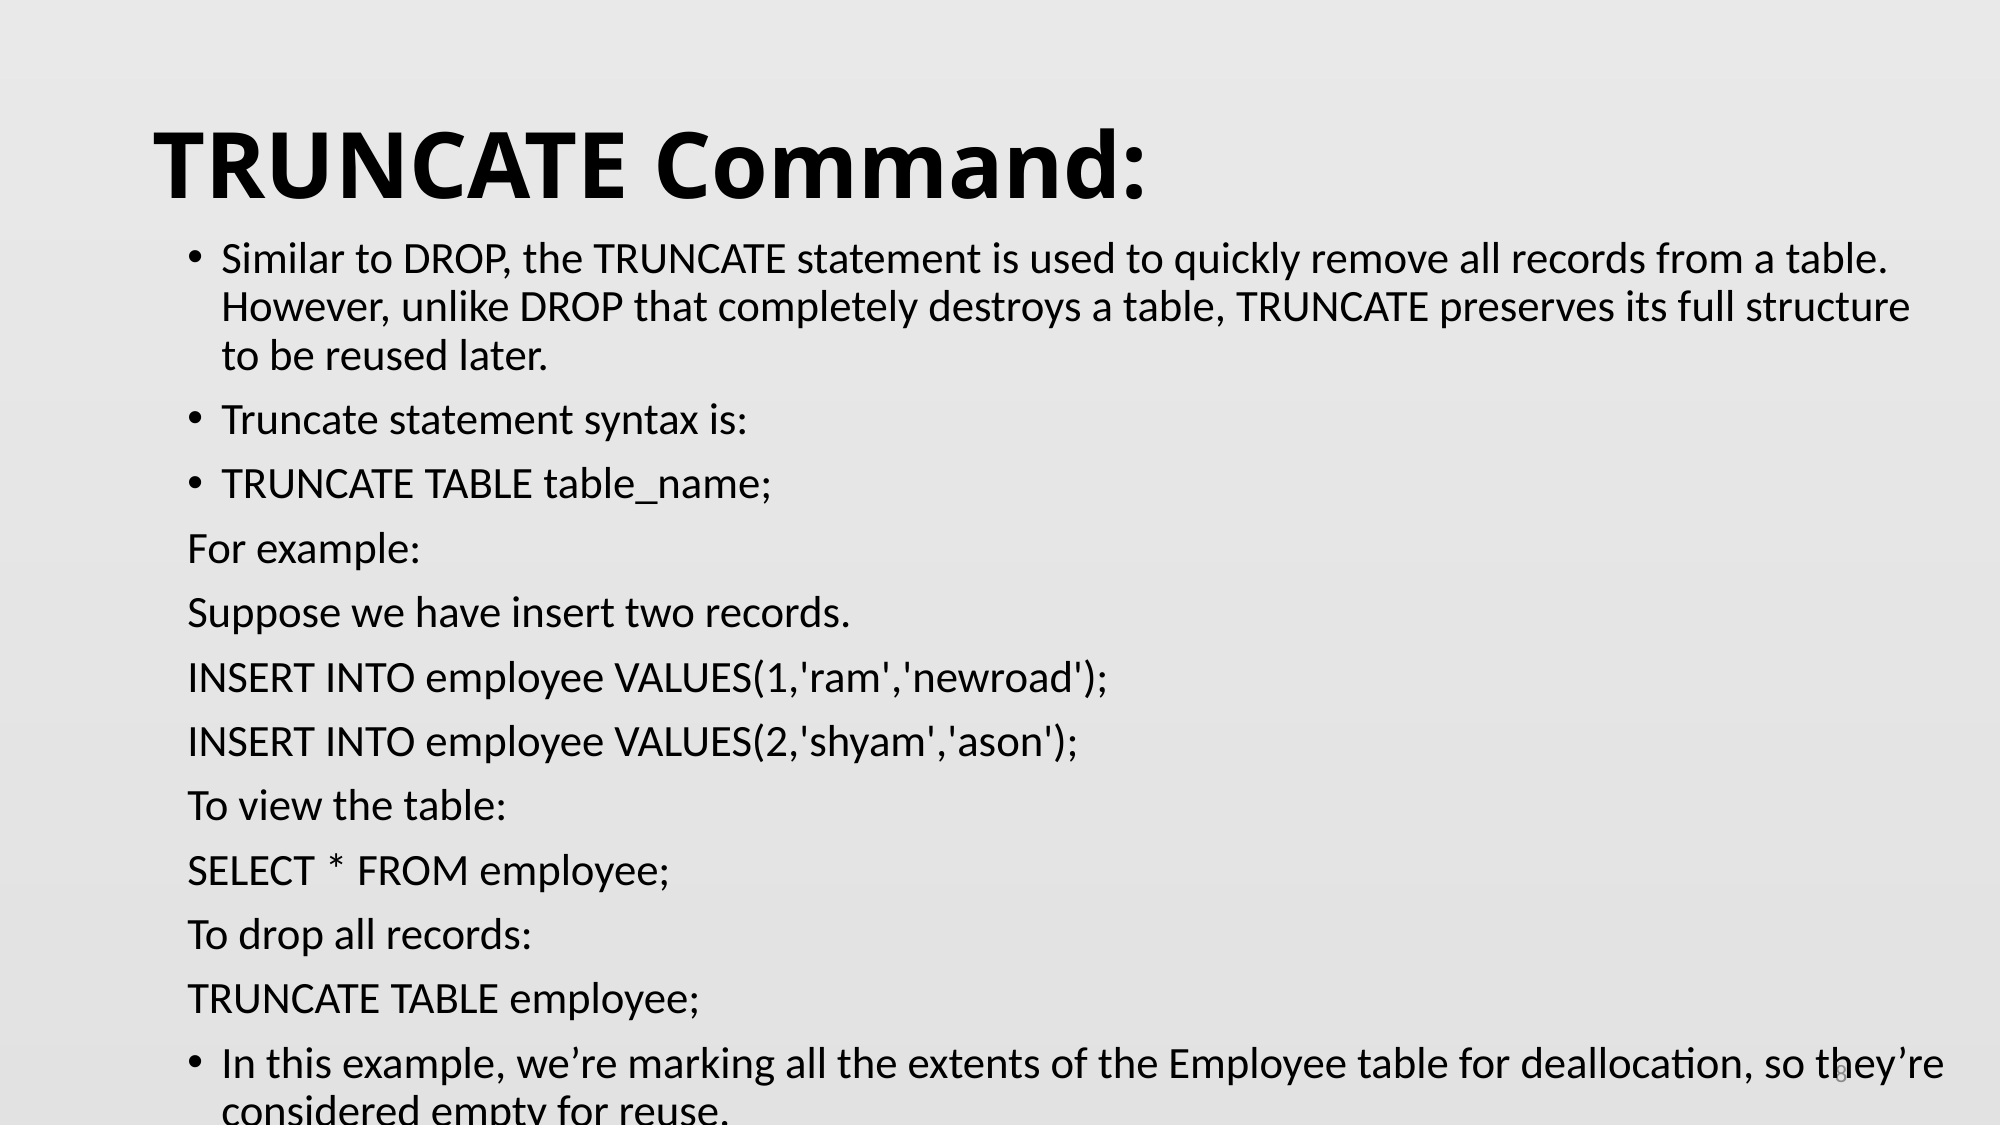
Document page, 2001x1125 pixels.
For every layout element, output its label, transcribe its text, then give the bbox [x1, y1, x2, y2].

list Similar to DROP, the TRUNCATE statement is used to quickly remove all records from a table. However, unlike DROP that completely destroys a table, TRUNCATE preserves its full structure to be reused later. Truncate statement syntax is: TRUNCATE TABLE table_name; For example: Suppose we have insert two records. INSERT INTO employee VALUES(1,'ram','newroad'); INSERT INTO employee VALUES(2,'shyam','ason'); To view the table: SELECT * FROM employee; To drop all records: TRUNCATE TABLE employee; In this example, we’re marking all the extents of the Employee table for deallocation, so they’re considered empty for reuse. [172, 227, 1969, 1125]
slide_number 8 [1412, 1042, 1863, 1103]
title TRUNCATE Command: [137, 59, 1863, 278]
